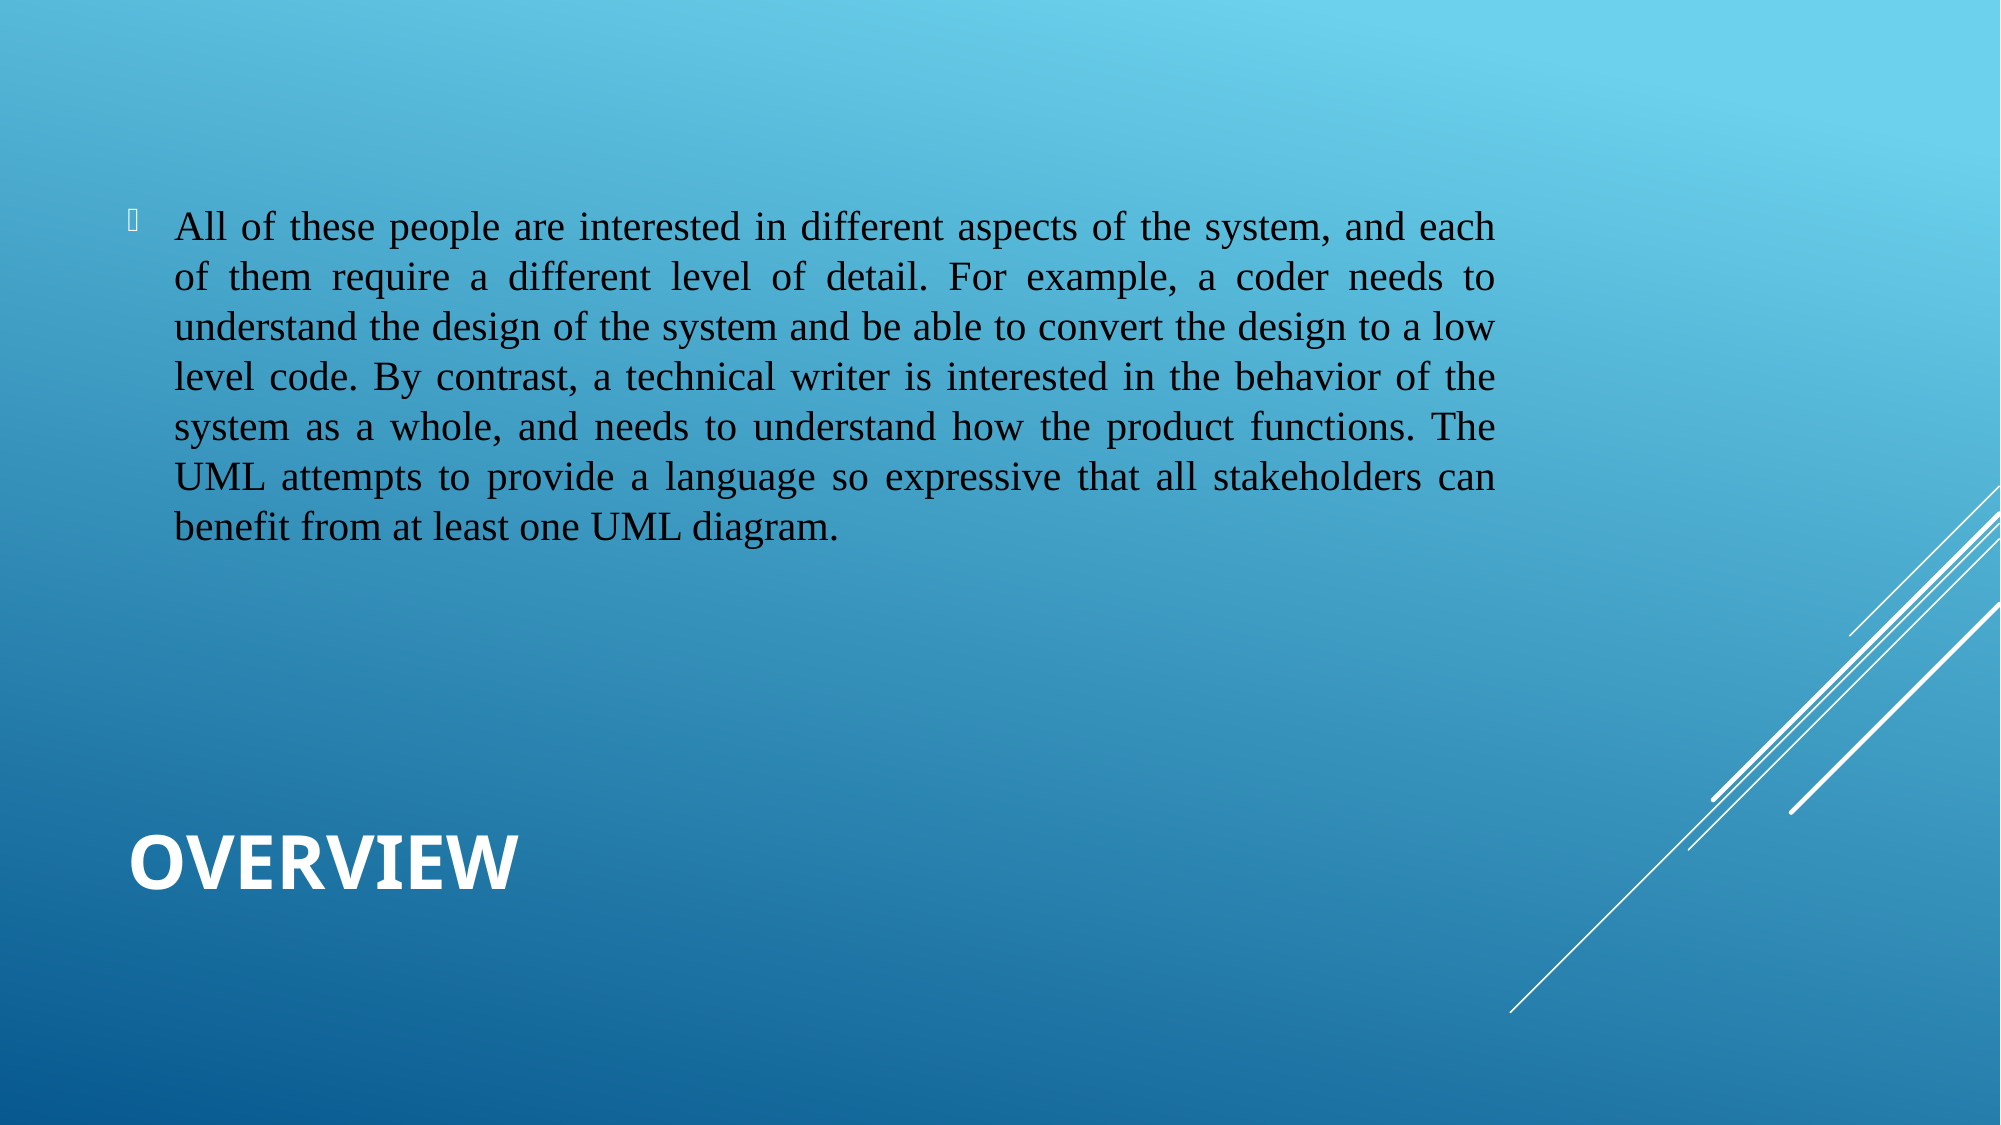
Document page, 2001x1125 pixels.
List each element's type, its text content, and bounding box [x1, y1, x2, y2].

list All of these people are interested in different aspects of the system, and each of them require a different level of detail. For example, a coder needs to understand the design of the system and be able to convert the design to a low level code. By contrast, a technical writer is interested in the behavior of the system as a whole, and needs to understand how the product functions. The UML attempts to provide a language so expressive that all stakeholders can benefit from at least one UML diagram. [112, 112, 1513, 706]
title overview [112, 736, 1513, 984]
